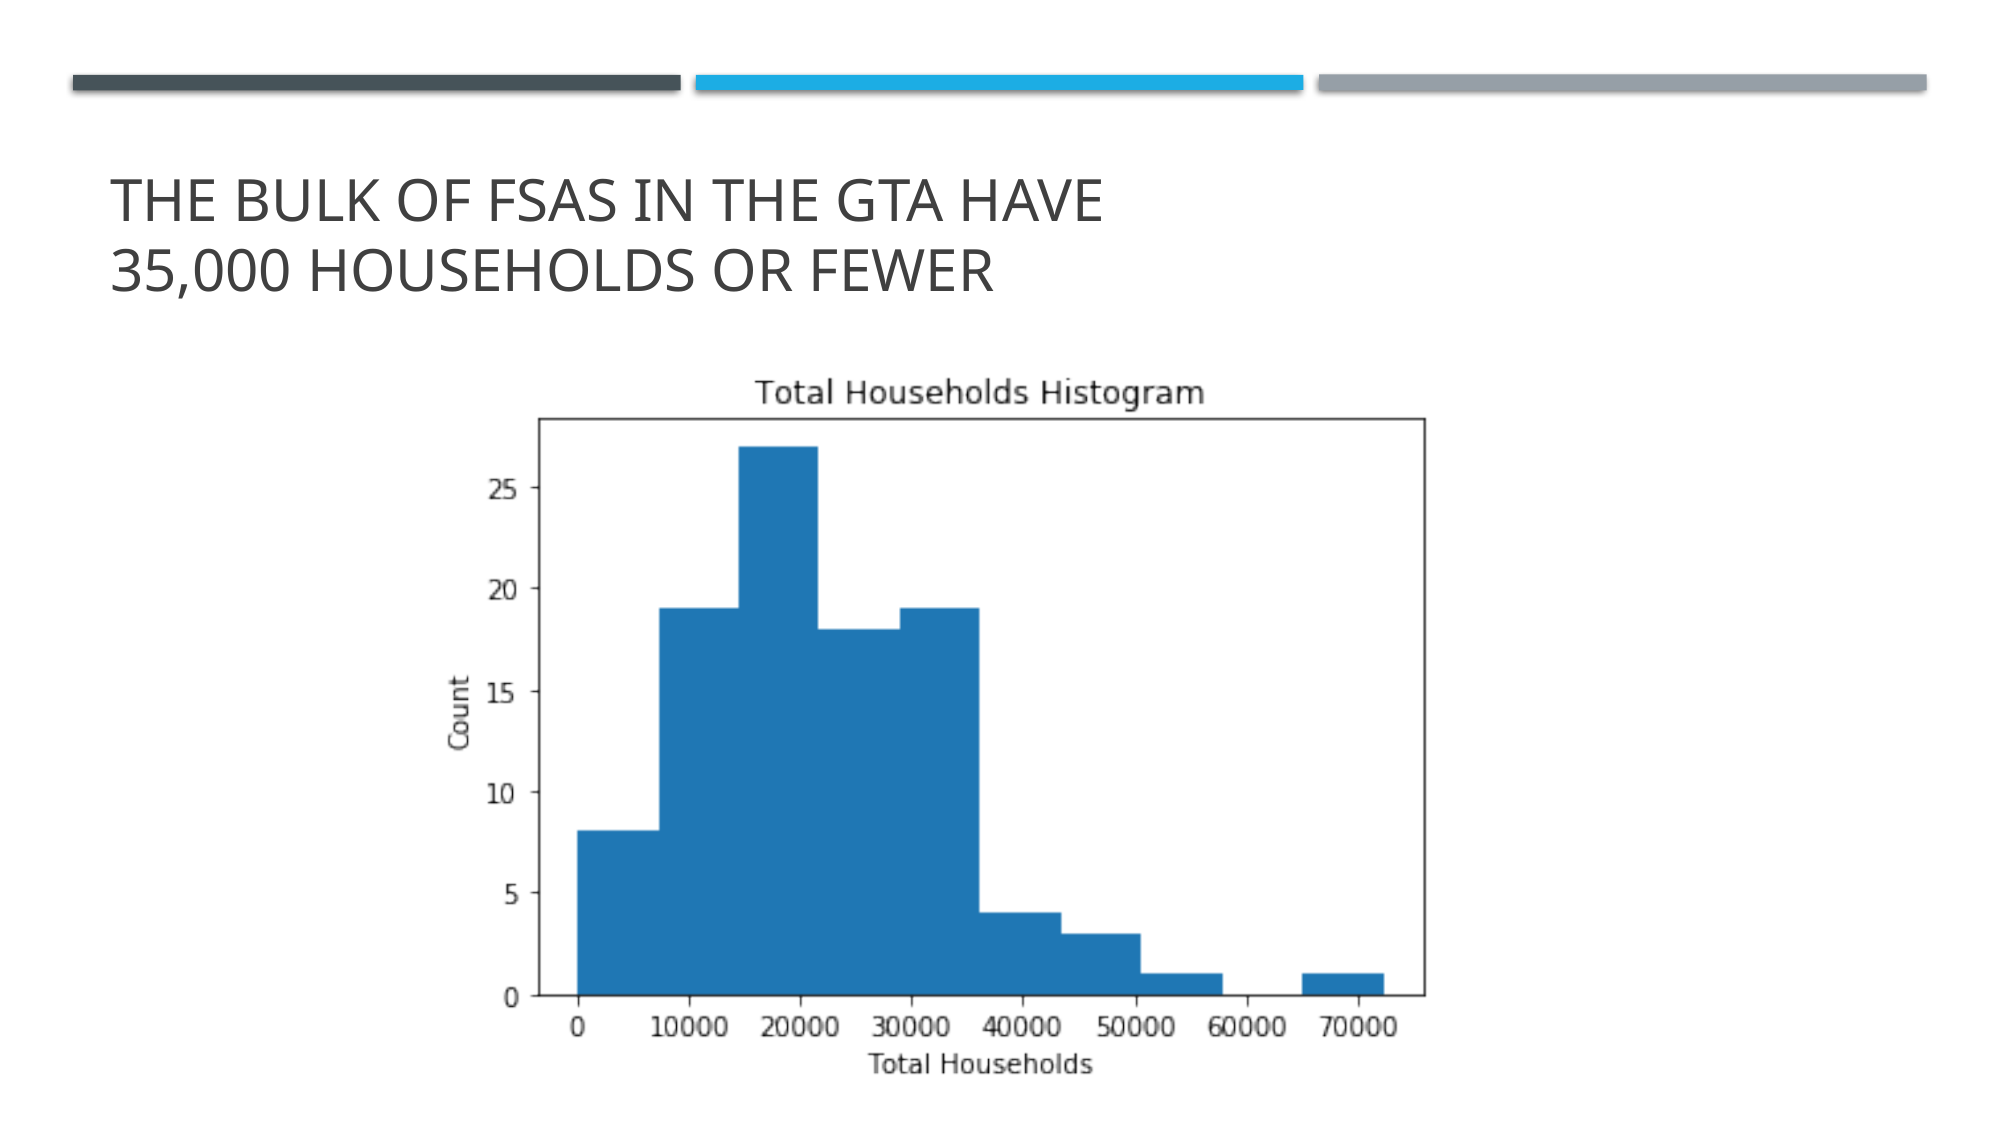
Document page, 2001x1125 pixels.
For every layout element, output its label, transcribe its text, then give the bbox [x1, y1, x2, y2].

title The bulk of fsas IN THE GTA have 35,000 households or fewer [95, 115, 1905, 311]
picture [429, 359, 1452, 1096]
